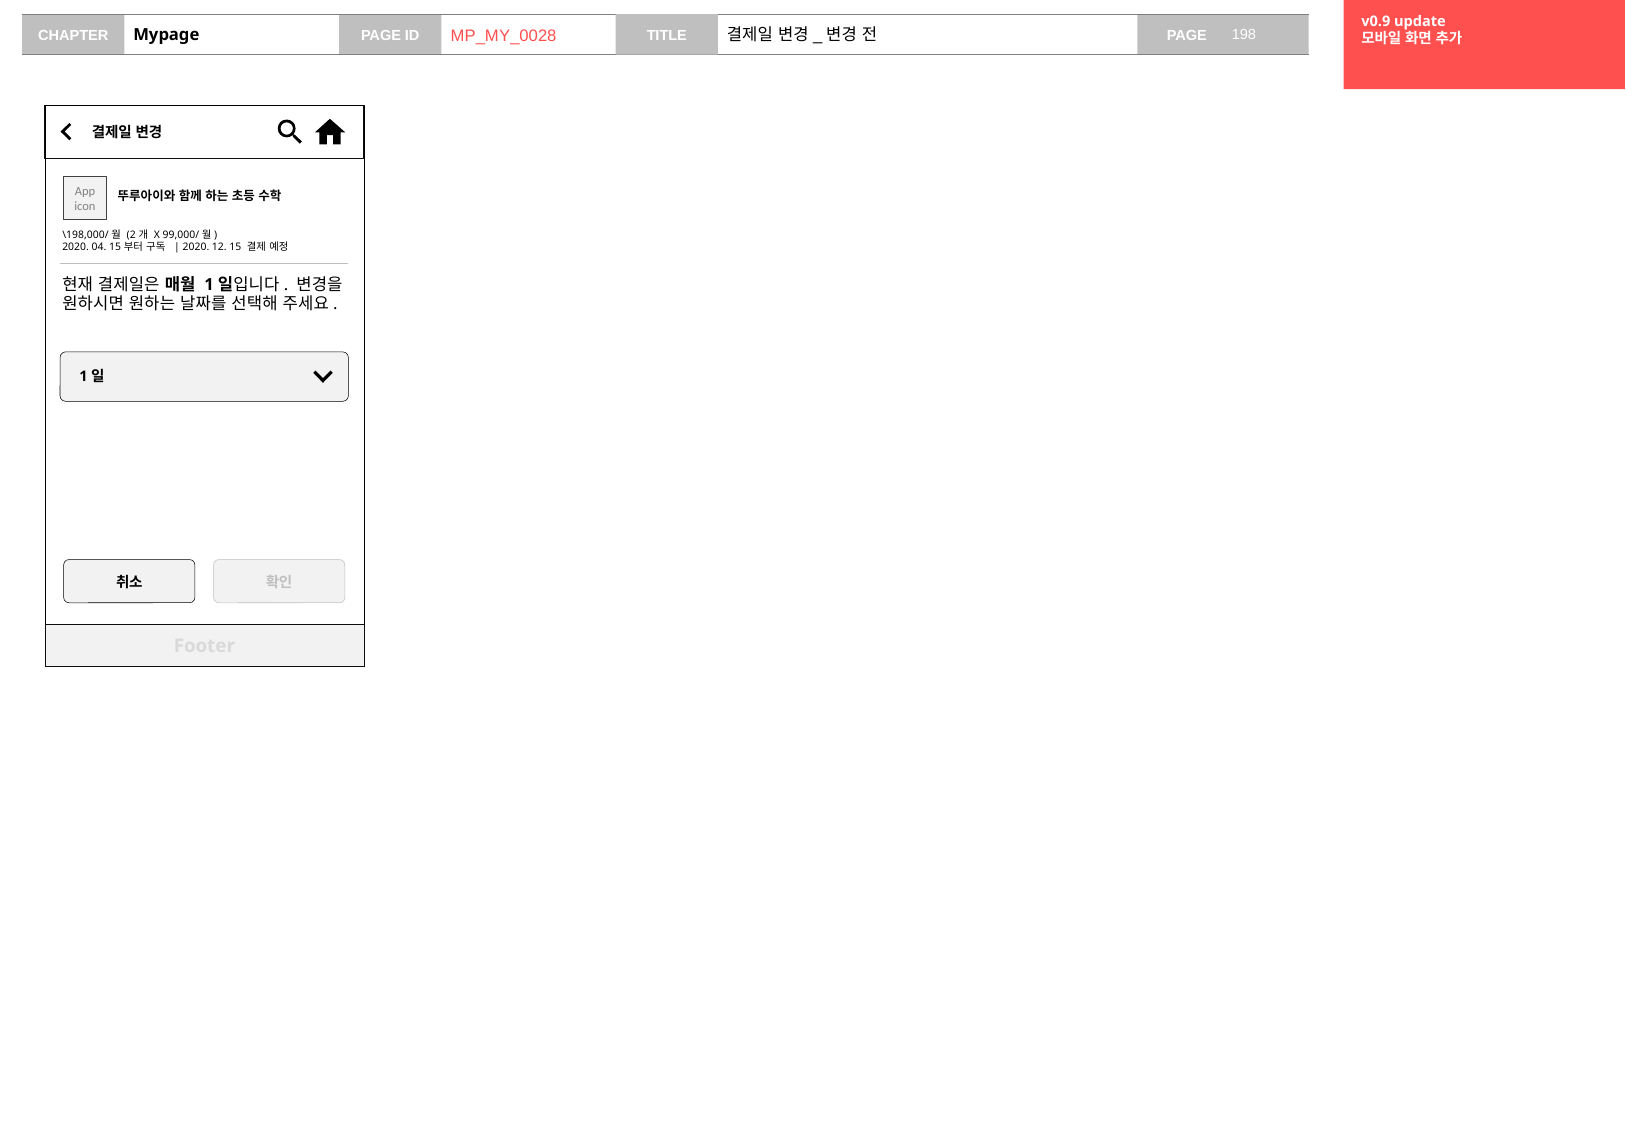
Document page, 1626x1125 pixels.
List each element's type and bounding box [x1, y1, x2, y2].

list [441, 16, 616, 53]
list [717, 16, 1138, 53]
text_box [43, 103, 366, 668]
title [124, 16, 340, 53]
text_box [1343, 0, 1625, 90]
